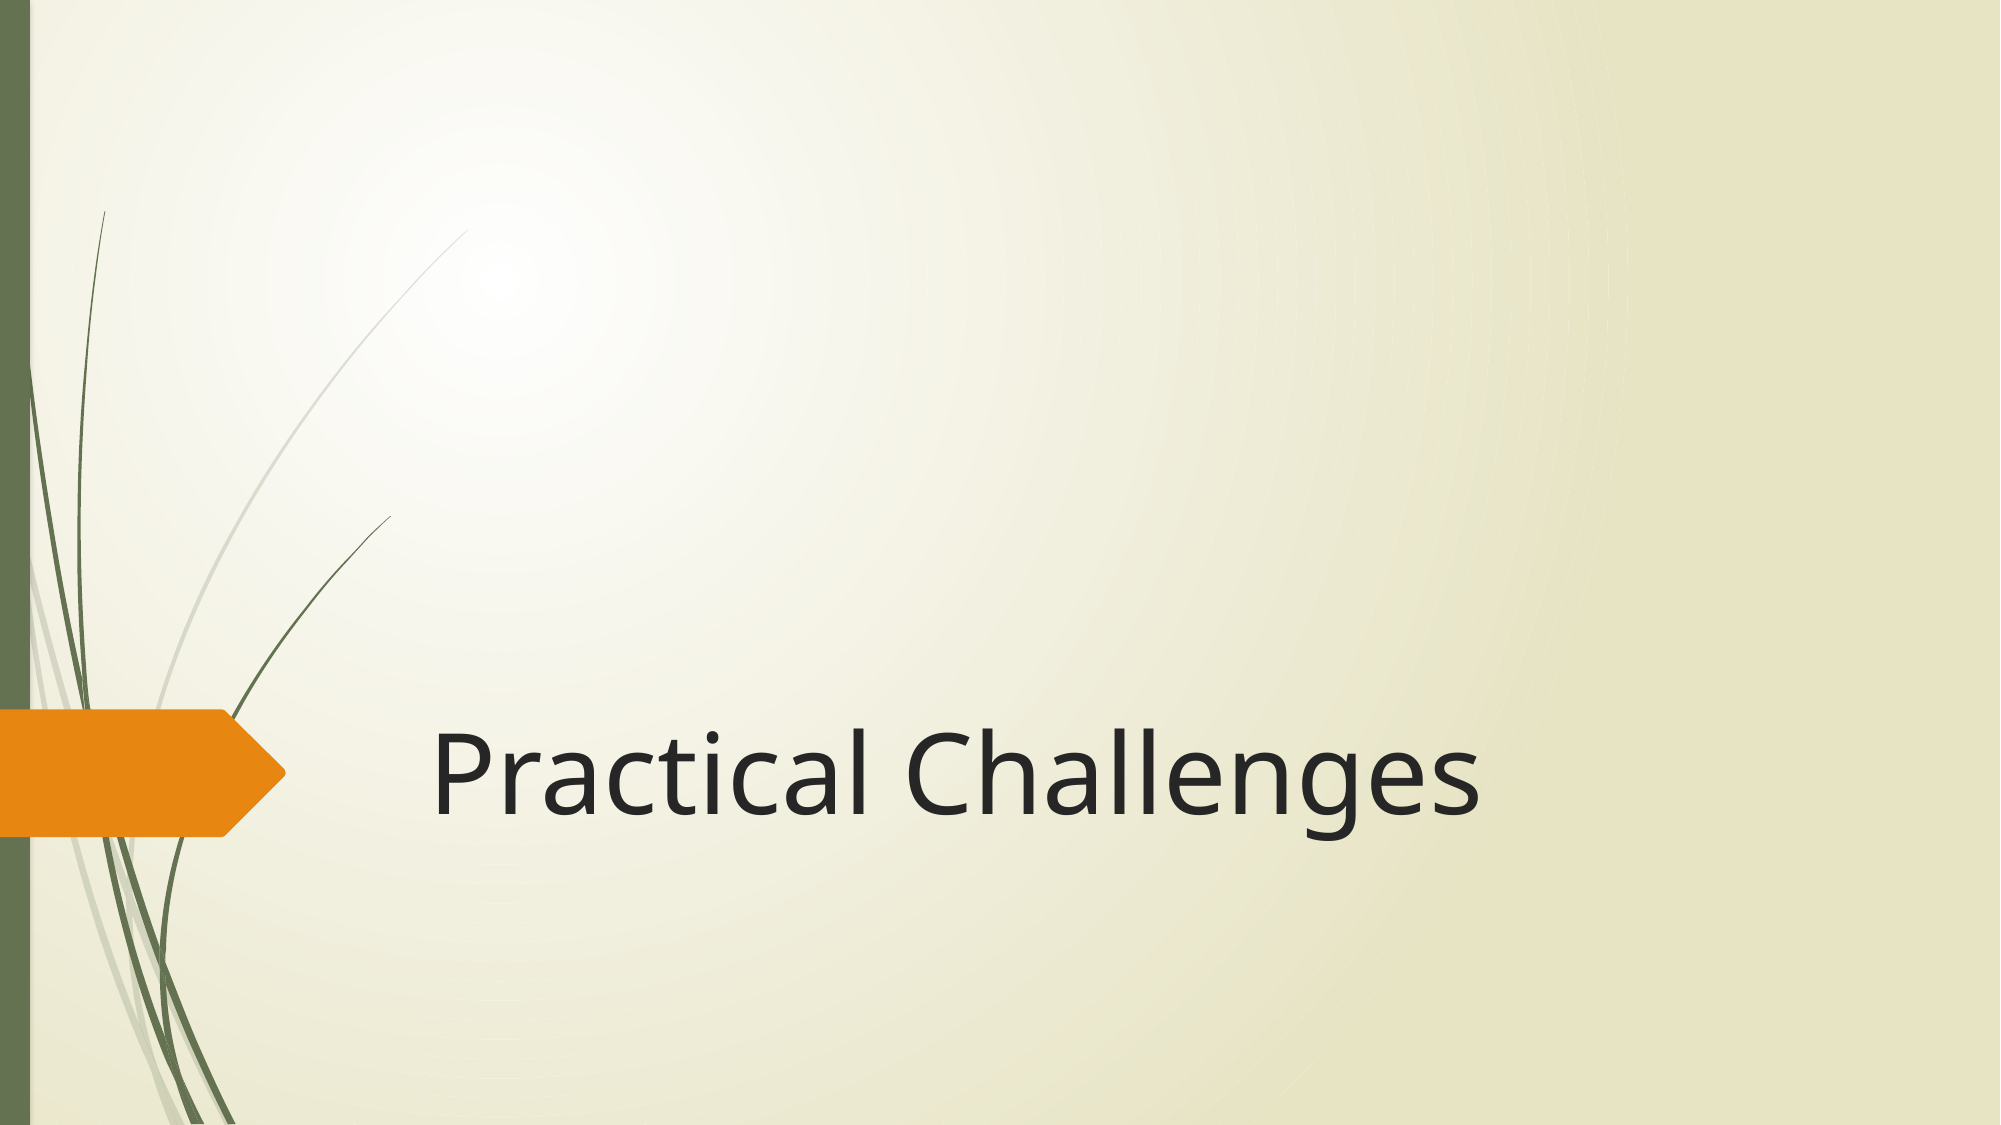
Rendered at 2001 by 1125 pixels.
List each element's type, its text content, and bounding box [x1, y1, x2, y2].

title Practical Challenges [413, 693, 1587, 845]
